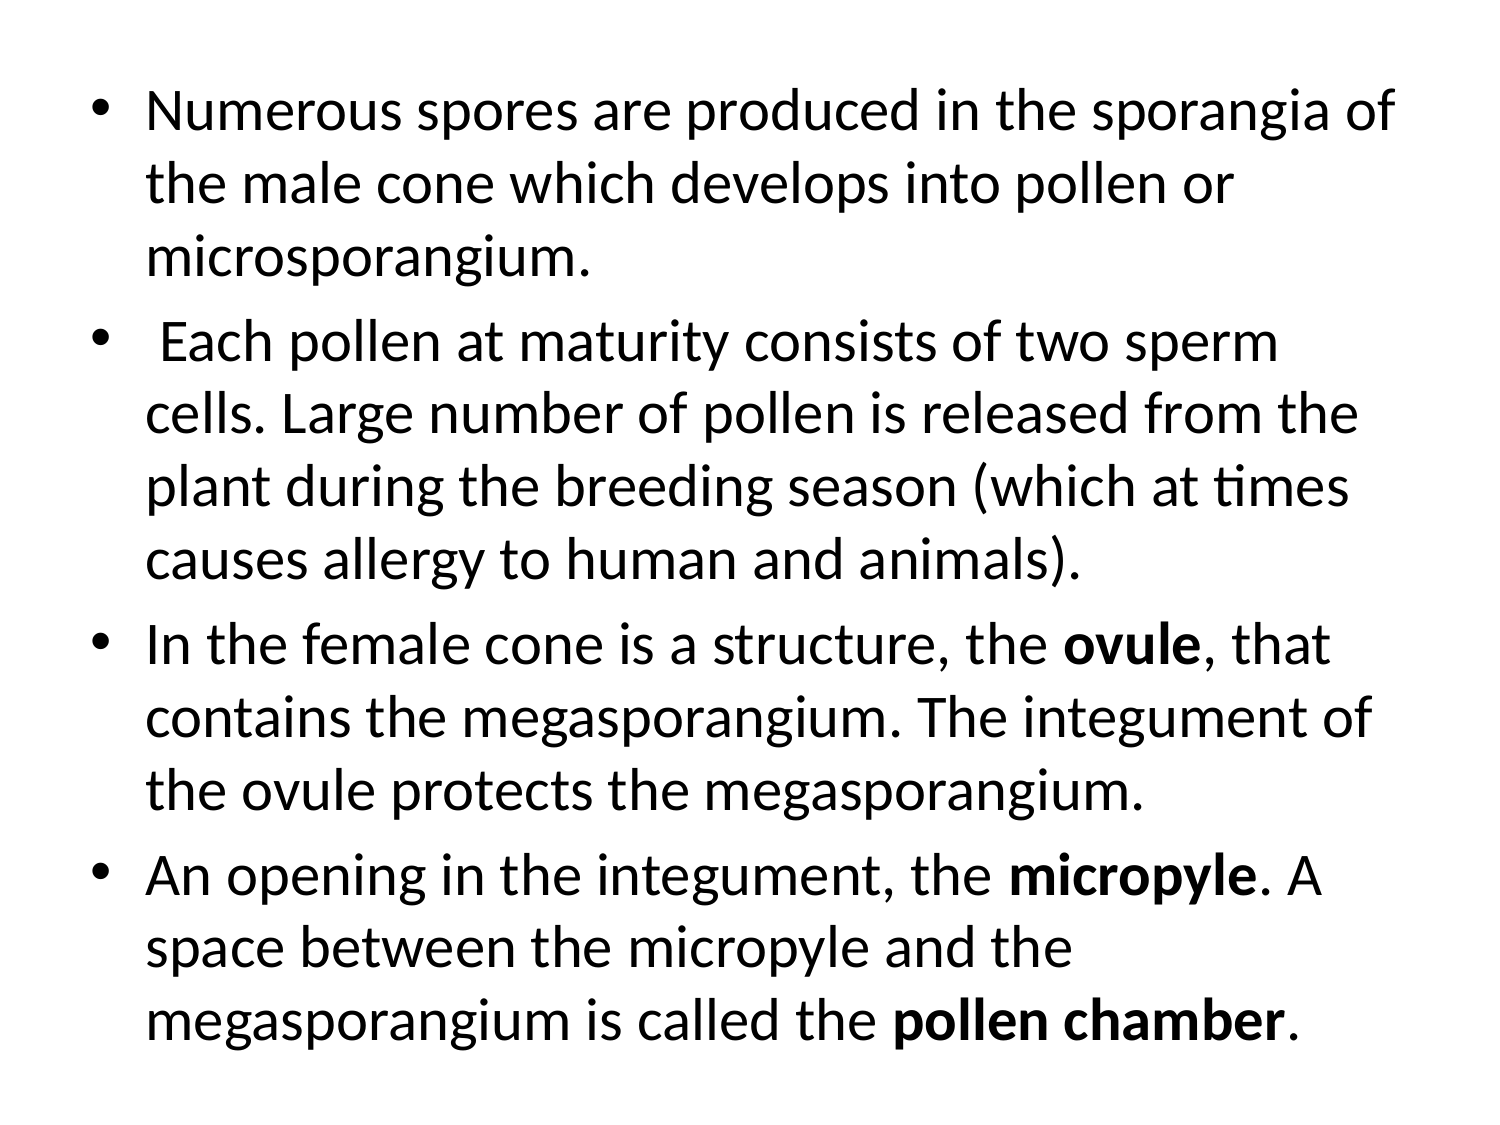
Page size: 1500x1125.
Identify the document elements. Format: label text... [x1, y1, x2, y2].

list Numerous spores are produced in the sporangia of the male cone which develops into pollen or microsporangium. Each pollen at maturity consists of two sperm cells. Large number of pollen is released from the plant during the breeding season (which at times causes allergy to human and animals). In the female cone is a structure, the ovule, that contains the megasporangium. The integument of the ovule protects the megasporangium. An opening in the integument, the micropyle. A space between the micropyle and the megasporangium is called the pollen chamber. [75, 62, 1425, 1075]
